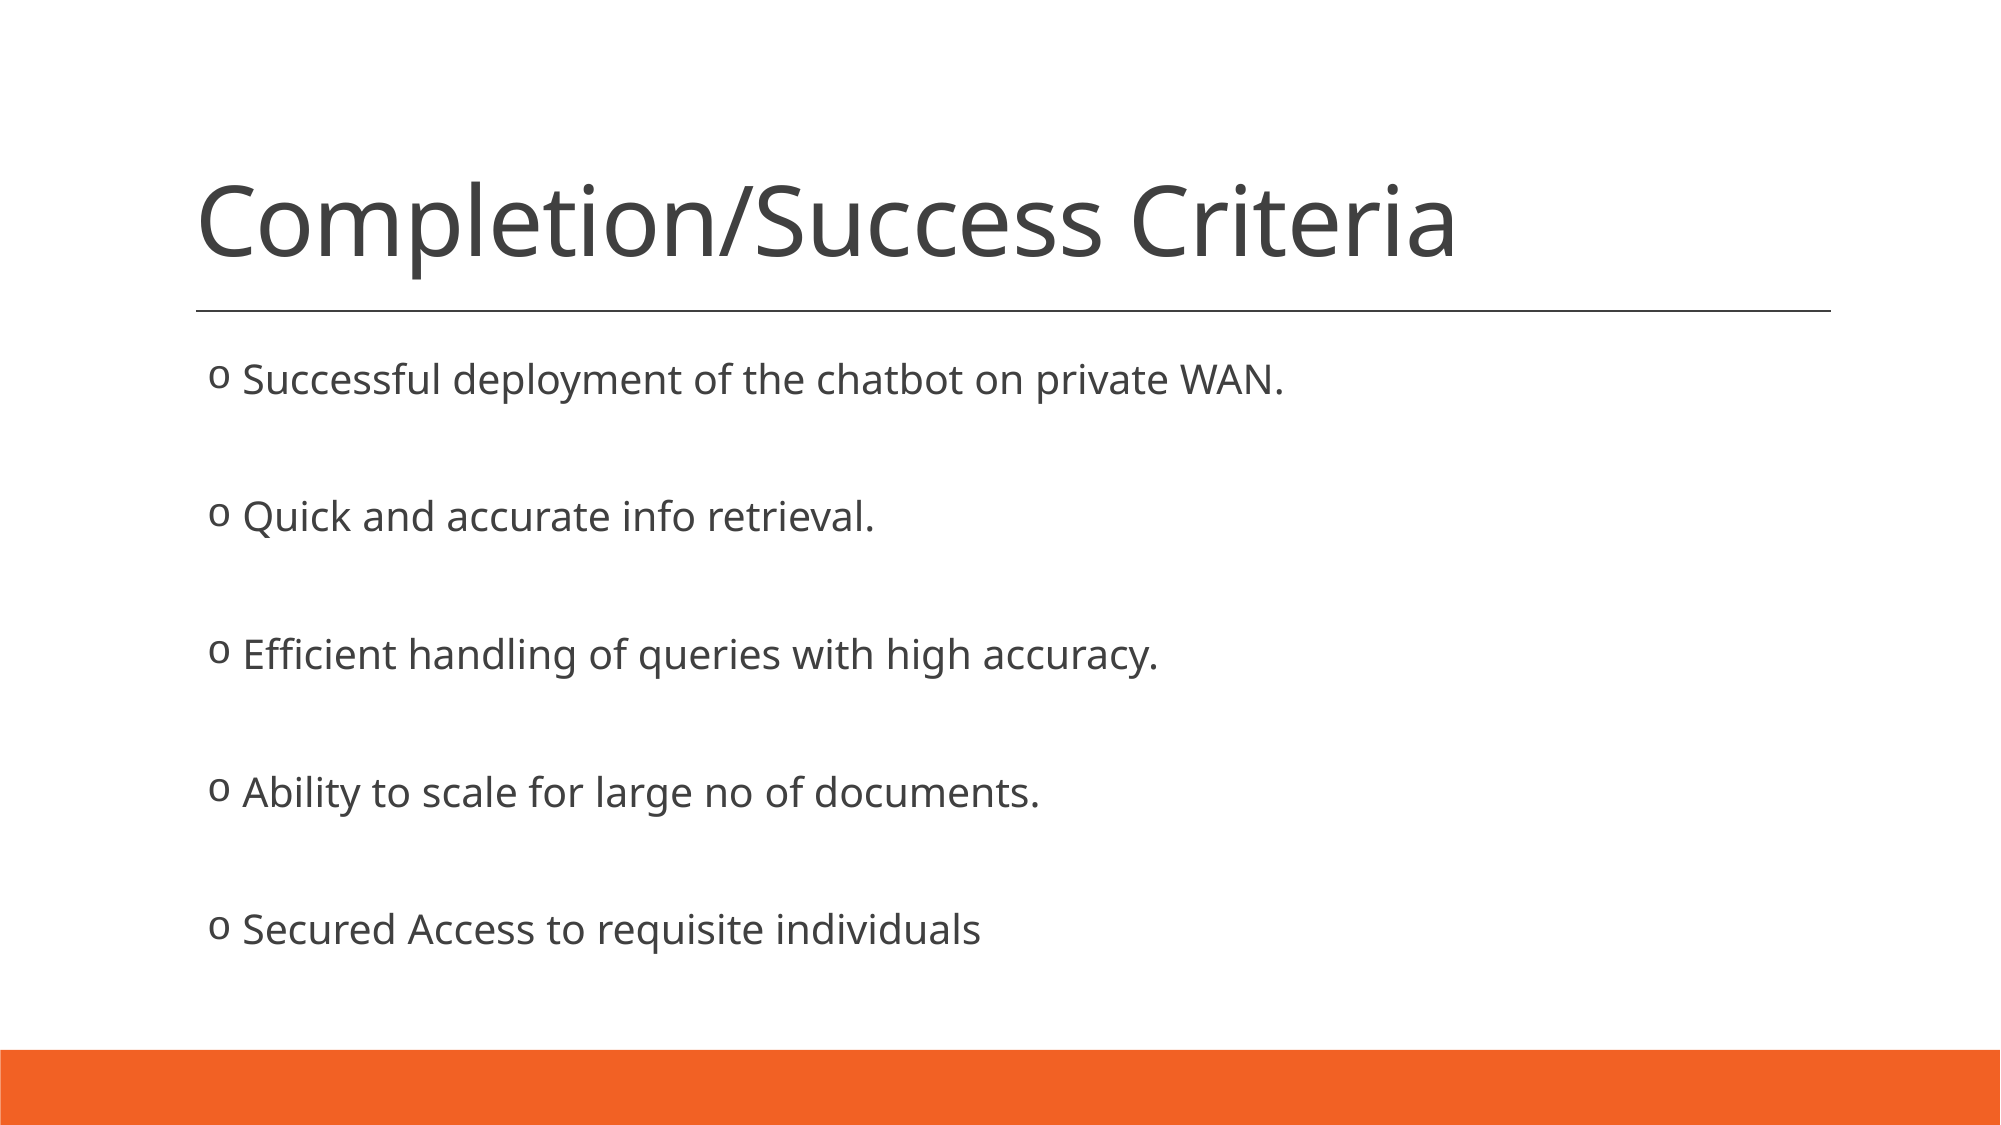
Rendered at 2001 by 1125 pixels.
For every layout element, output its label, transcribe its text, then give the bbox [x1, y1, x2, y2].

title Completion/Success Criteria [180, 47, 1830, 285]
list Successful deployment of the chatbot on private WAN. Quick and accurate info retrieval. Efficient handling of queries with high accuracy. Ability to scale for large no of documents. Secured Access to requisite individuals [180, 345, 1830, 963]
